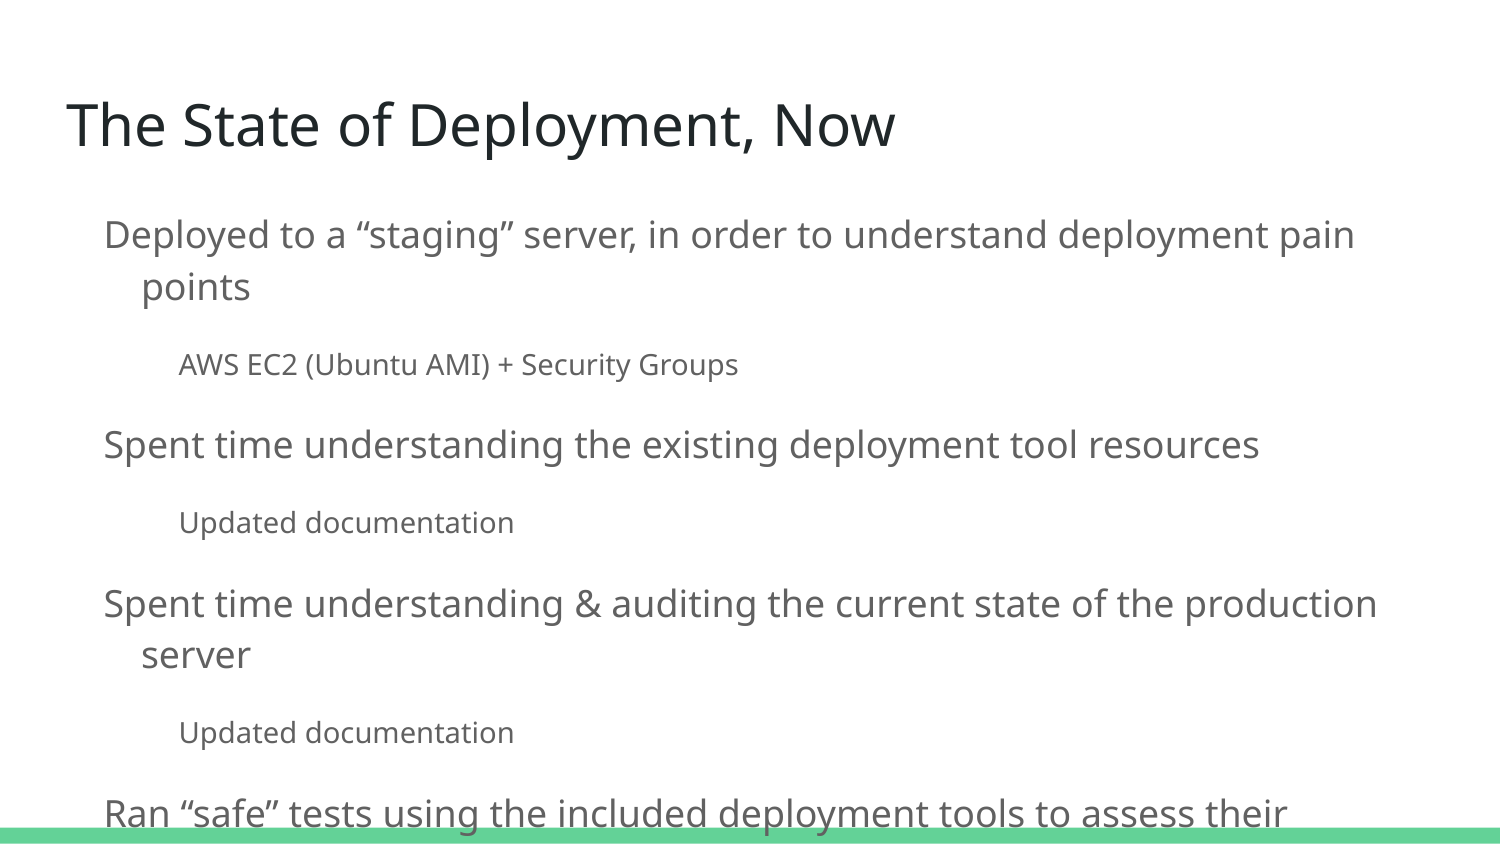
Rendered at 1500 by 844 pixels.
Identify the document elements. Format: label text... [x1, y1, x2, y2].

title The State of Deployment, Now [51, 72, 1449, 167]
list Deployed to a “staging” server, in order to understand deployment pain points AWS EC2 (Ubuntu AMI) + Security Groups Spent time understanding the existing deployment tool resources Updated documentation Spent time understanding & auditing the current state of the production server Updated documentation Ran “safe” tests using the included deployment tools to assess their usefulness Deployed latest to Production server [51, 189, 1449, 750]
